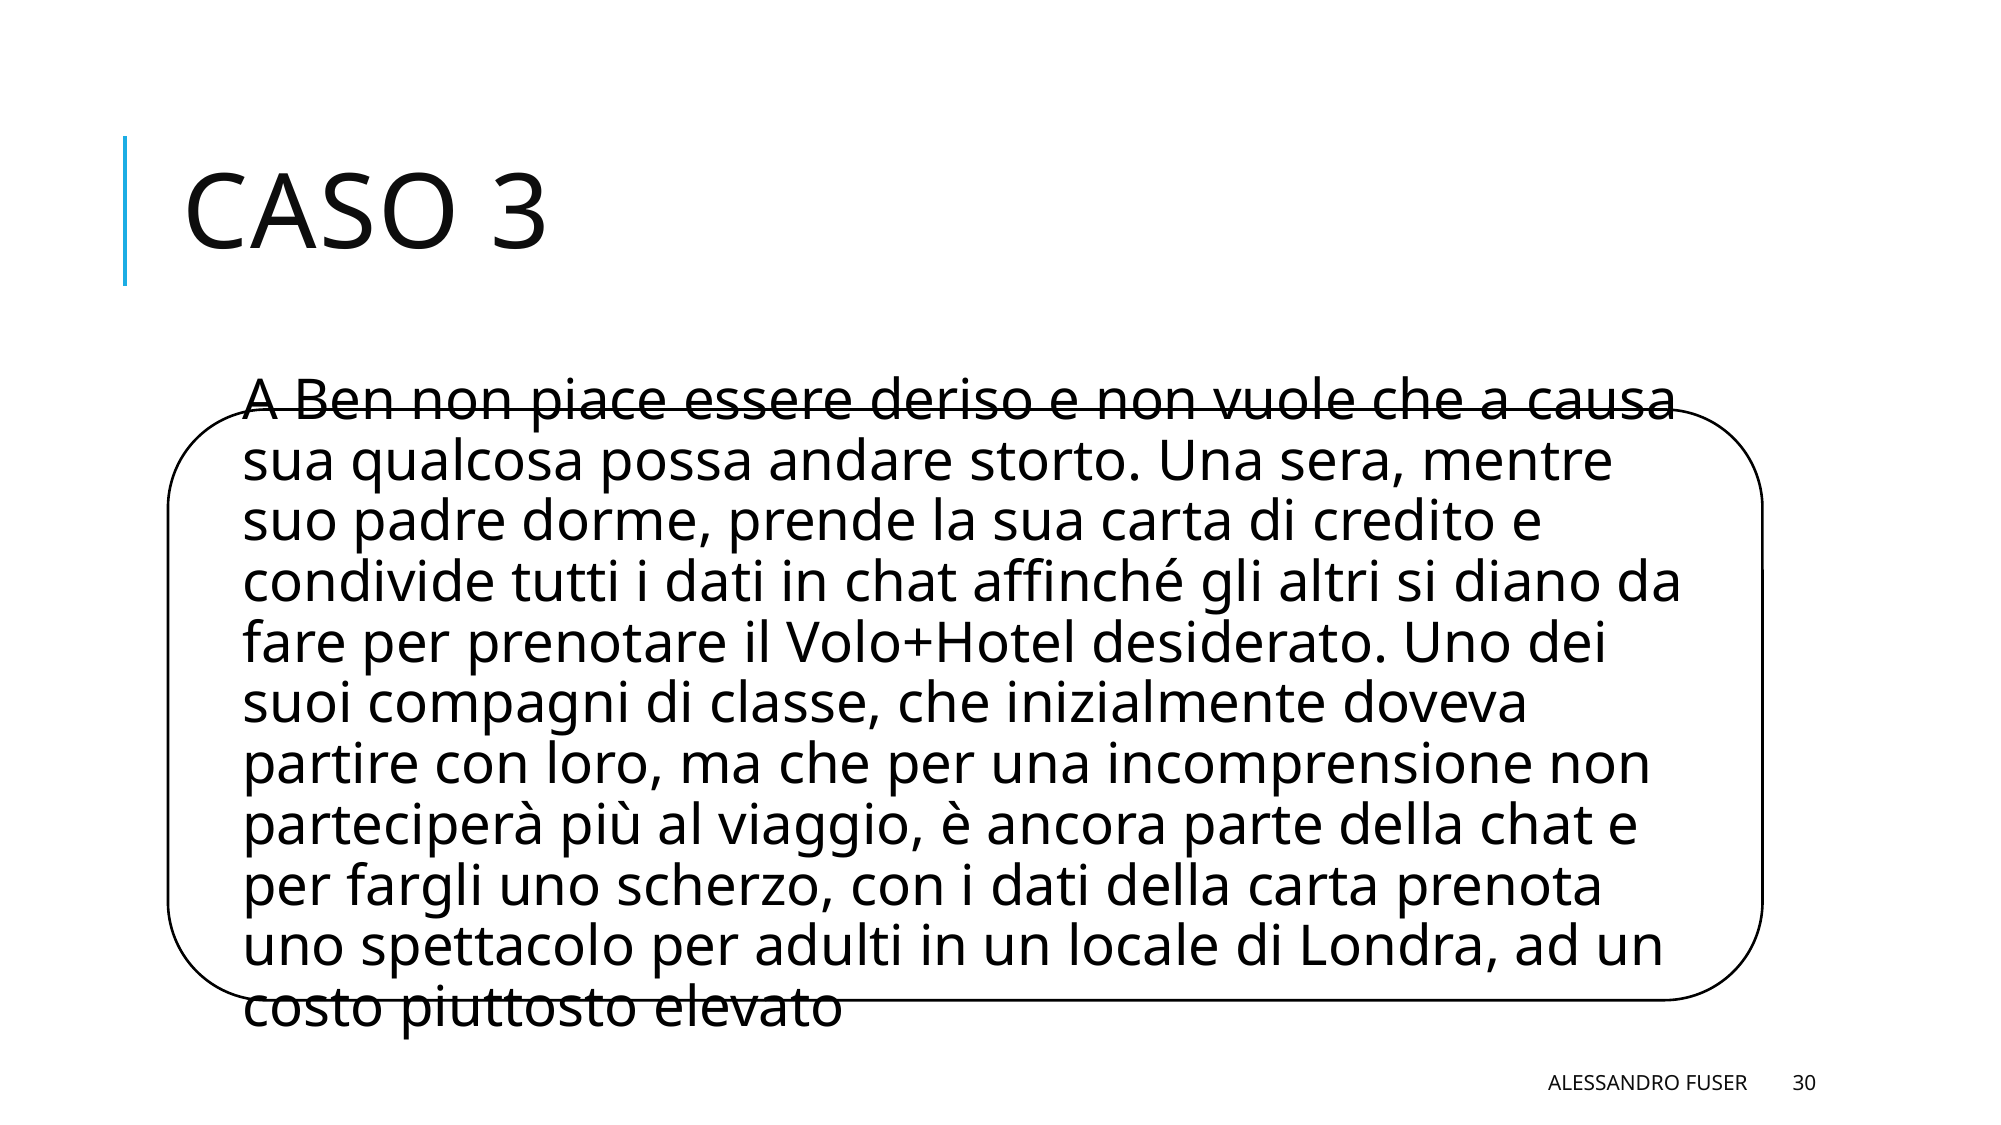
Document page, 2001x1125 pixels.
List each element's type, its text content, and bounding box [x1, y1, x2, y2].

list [167, 374, 1763, 1036]
footer Alessandro Fuser [794, 1061, 1763, 1107]
slide_number 30 [1777, 1061, 1938, 1107]
title Caso 3 [168, 96, 1763, 342]
